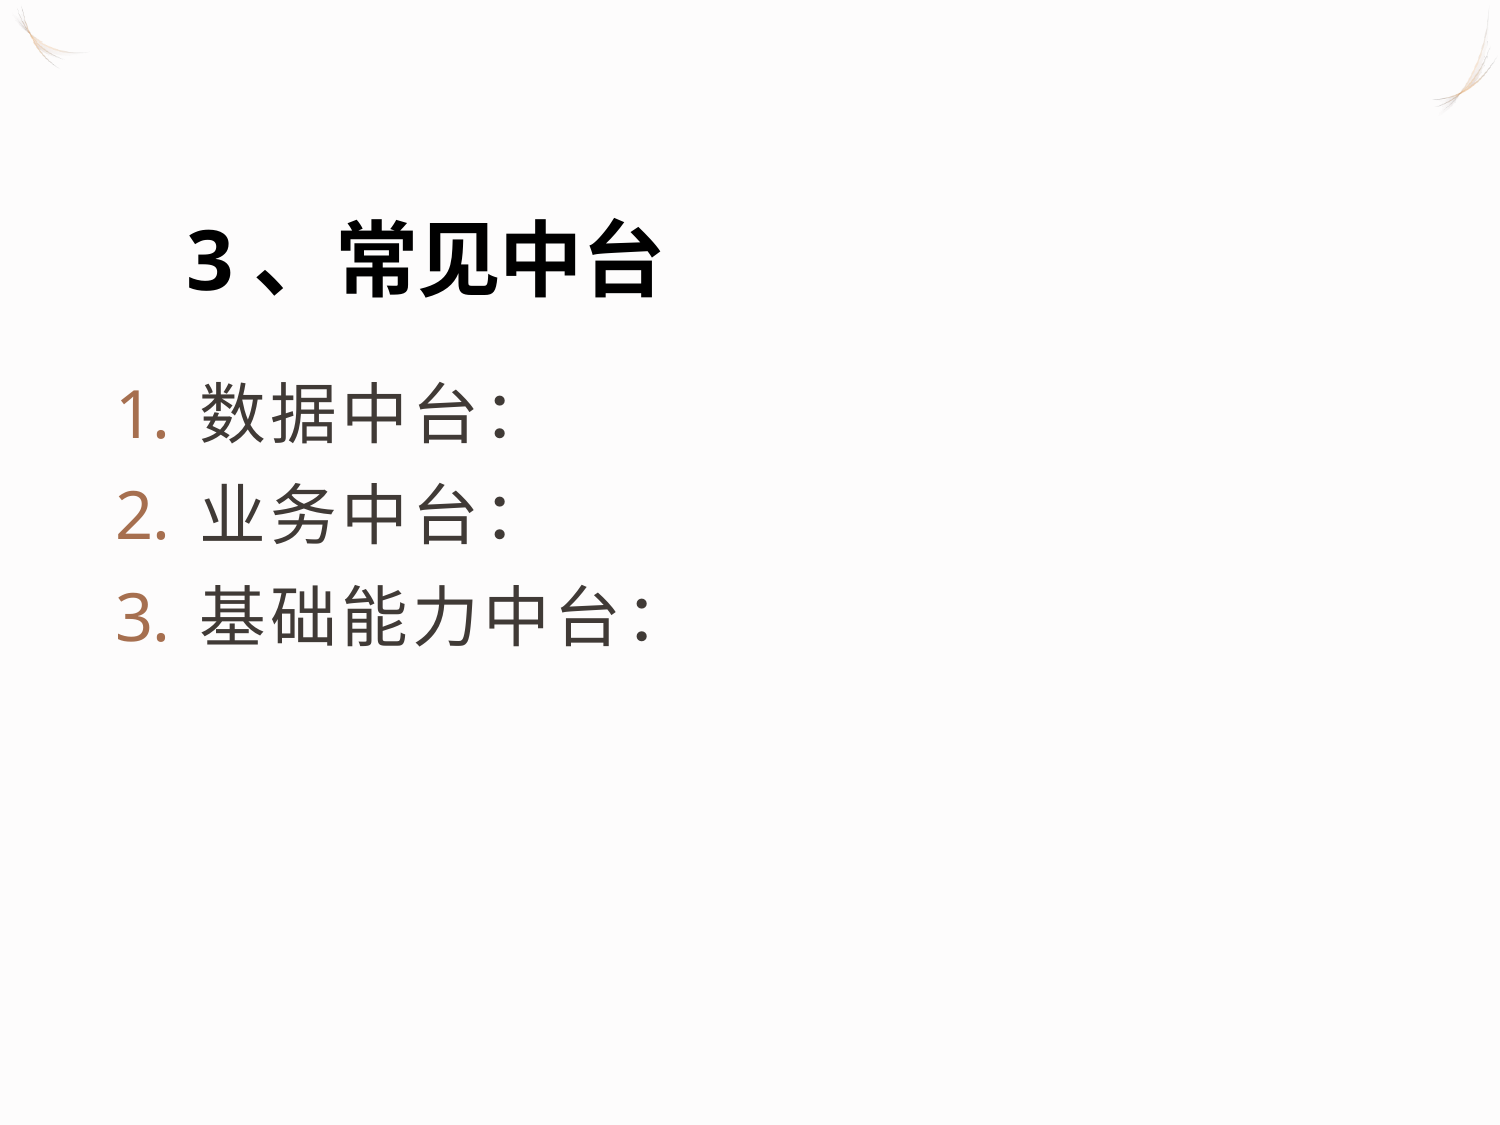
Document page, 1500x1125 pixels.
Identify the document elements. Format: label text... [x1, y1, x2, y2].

title 3、常见中台 [171, 148, 1289, 315]
subtitle 数据中台： 业务中台： 基础能力中台： [100, 373, 1176, 988]
picture [6, 0, 95, 87]
picture [1417, 0, 1500, 128]
